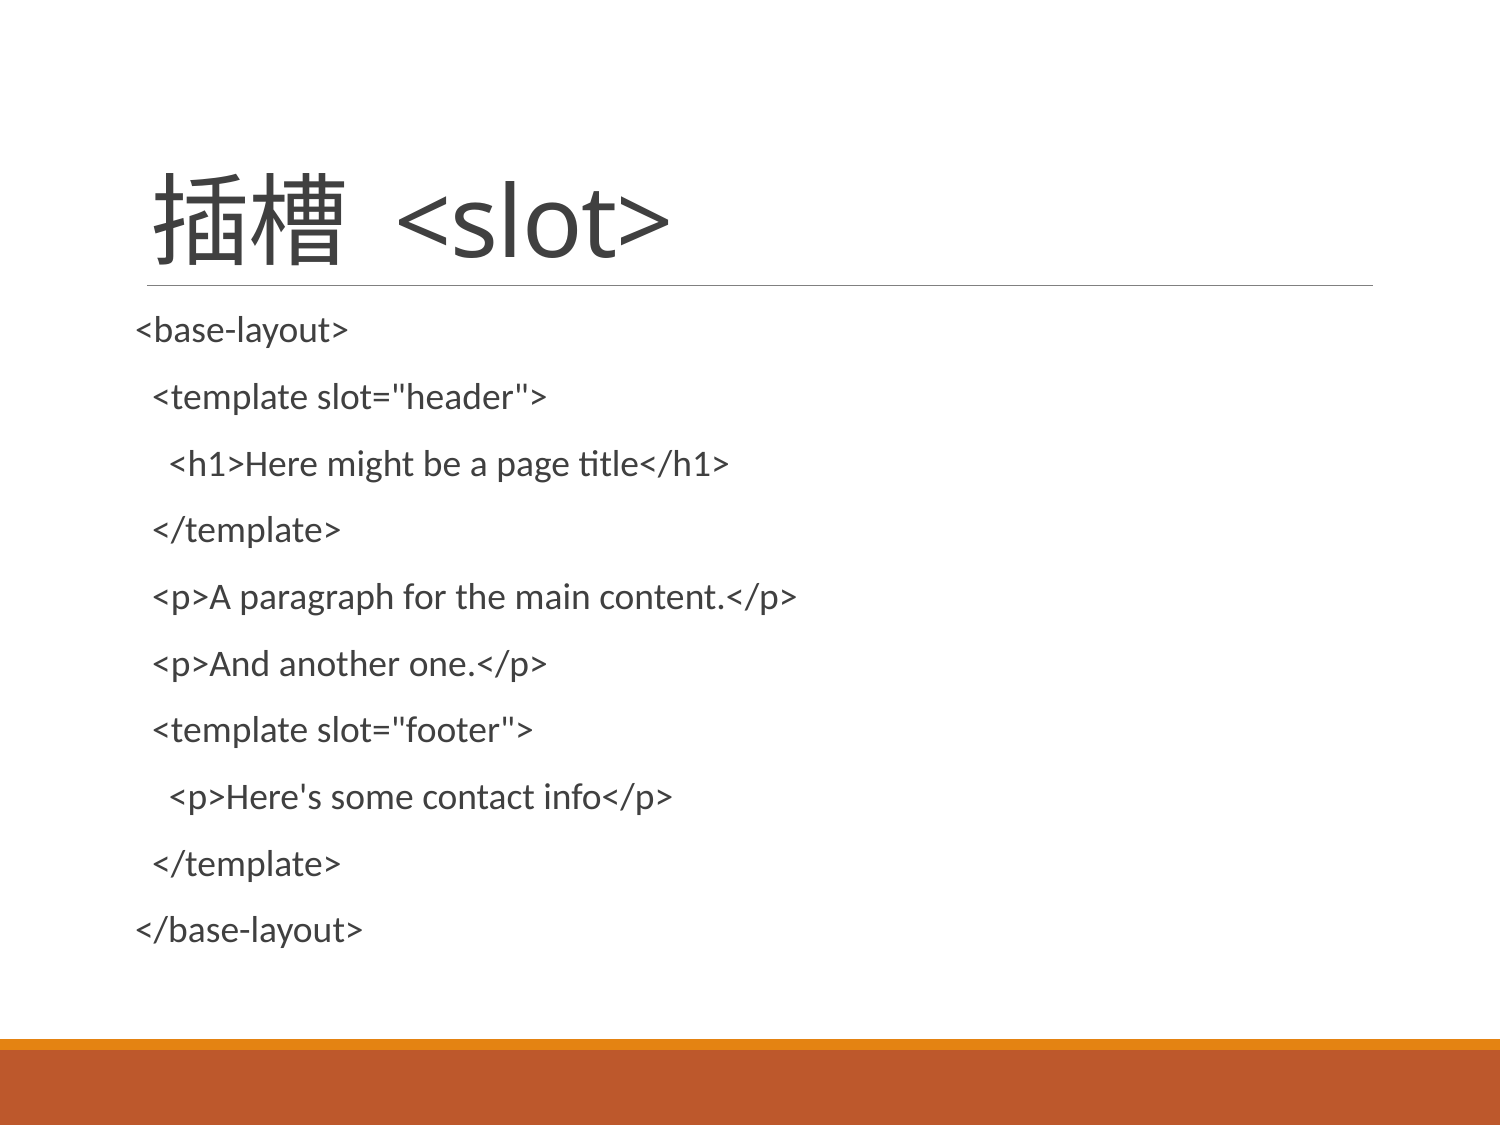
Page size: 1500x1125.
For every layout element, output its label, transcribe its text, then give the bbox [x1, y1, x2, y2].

list <base-layout> <template slot="header"> <h1>Here might be a page title</h1> </template> <p>A paragraph for the main content.</p> <p>And another one.</p> <template slot="footer"> <p>Here's some contact info</p> </template> </base-layout> [135, 302, 1373, 963]
title 插槽 <slot> [135, 47, 1373, 285]
